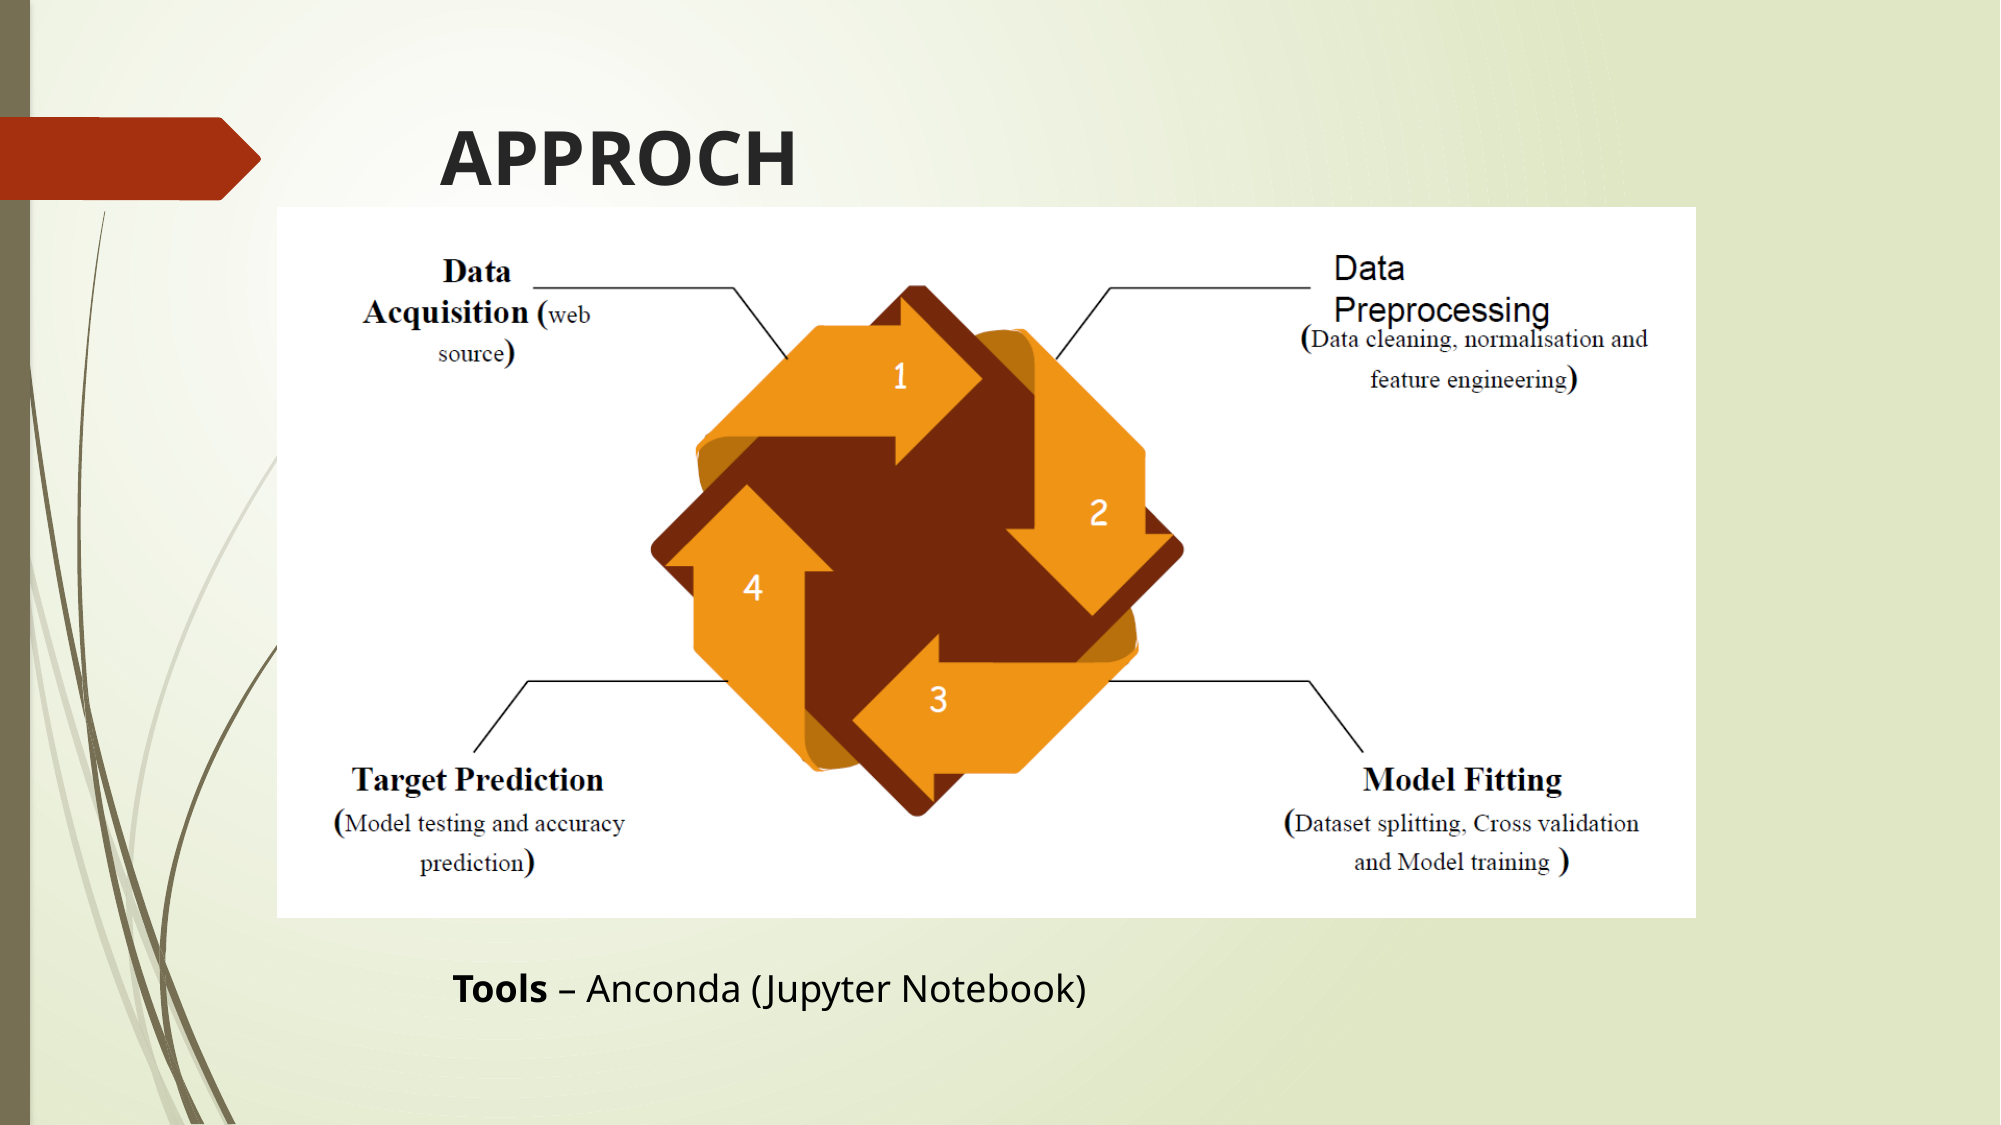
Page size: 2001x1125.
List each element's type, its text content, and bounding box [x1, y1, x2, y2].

picture [276, 207, 1697, 918]
title APPROCH [425, 102, 1888, 313]
list Tools – Anconda (Jupyter Notebook) [137, 299, 1863, 1066]
